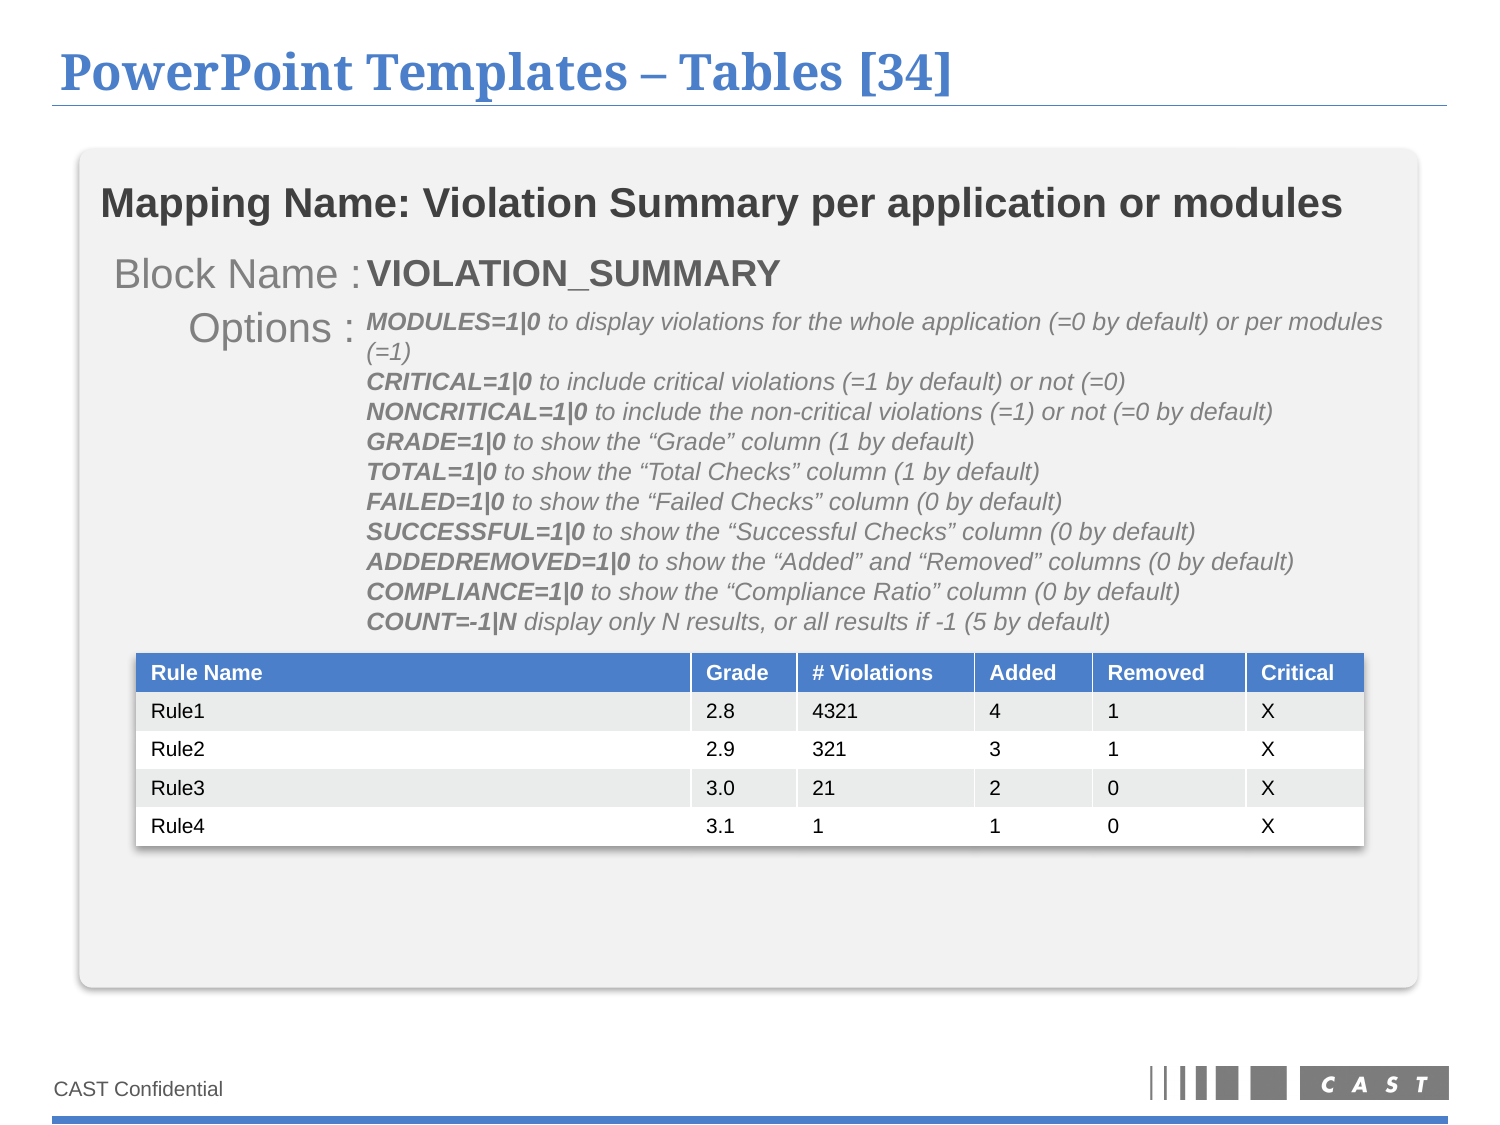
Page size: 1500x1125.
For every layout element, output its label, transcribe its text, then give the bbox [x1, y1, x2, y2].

picture [1149, 1066, 1450, 1100]
text_box Mapping Name: Violation Summary per application or modules [70, 168, 1407, 233]
table_cell Rule4 [136, 807, 690, 846]
table_cell 1 [1093, 692, 1245, 731]
table_cell 3.0 [692, 769, 796, 807]
table_cell 321 [798, 731, 974, 769]
table_cell X [1247, 769, 1364, 807]
table_header Grade [692, 653, 796, 692]
table_cell 0 [1093, 807, 1245, 846]
table_cell 3 [975, 731, 1092, 769]
table_cell Rule2 [136, 731, 690, 769]
table_header # Violations [798, 653, 974, 692]
text_box Block Name : [98, 239, 377, 304]
table_cell Rule3 [136, 769, 690, 807]
table_header Removed [1093, 653, 1245, 692]
table_cell 21 [798, 769, 974, 807]
table_cell 2.9 [692, 731, 796, 769]
table_header Critical [1247, 653, 1364, 692]
table_cell 1 [975, 807, 1092, 846]
table_cell 1 [798, 807, 974, 846]
table_cell 4321 [798, 692, 974, 731]
table_cell 0 [1093, 769, 1245, 807]
table_cell 3.1 [692, 807, 796, 846]
table_header Added [975, 653, 1092, 692]
table_header Rule Name [136, 653, 690, 692]
table_cell X [1247, 692, 1364, 731]
table_cell Rule1 [136, 692, 690, 731]
table_cell 1 [1093, 731, 1245, 769]
table_cell 2.8 [692, 692, 796, 731]
text_box Options : [173, 293, 371, 359]
text_box [78, 148, 1419, 989]
table_cell X [1247, 807, 1364, 846]
table_cell X [1247, 731, 1364, 769]
table_cell 2 [975, 769, 1092, 807]
text_box VIOLATION_SUMMARY [377, 241, 1440, 302]
title PowerPoint Templates – Tables [34] [52, 38, 1448, 102]
table_cell 4 [975, 692, 1092, 731]
text_box MODULES=1|0 to display violations for the whole application (=0 by default) or per modules (=1) CRITICAL=1|0 to include critical violations (=1 by default) or not (=0) NONCRITICAL=1|0 to include the non-critical violations (=1) or not (=0 by default) GRADE=1|0 to show the “Grade” column (1 by default) TOTAL=1|0 to show the “Total Checks” column (1 by default) FAILED=1|0 to show the “Failed Checks” column (0 by default) SUCCESSFUL=1|0 to show the “Successful Checks” column (0 by default) ADDEDREMOVED=1|0 to show the “Added” and “Removed” columns (0 by default) COMPLIANCE=1|0 to show the “Compliance Ratio” column (0 by default) COUNT=-1|N display only N results, or all results if -1 (5 by default) [351, 298, 1422, 643]
